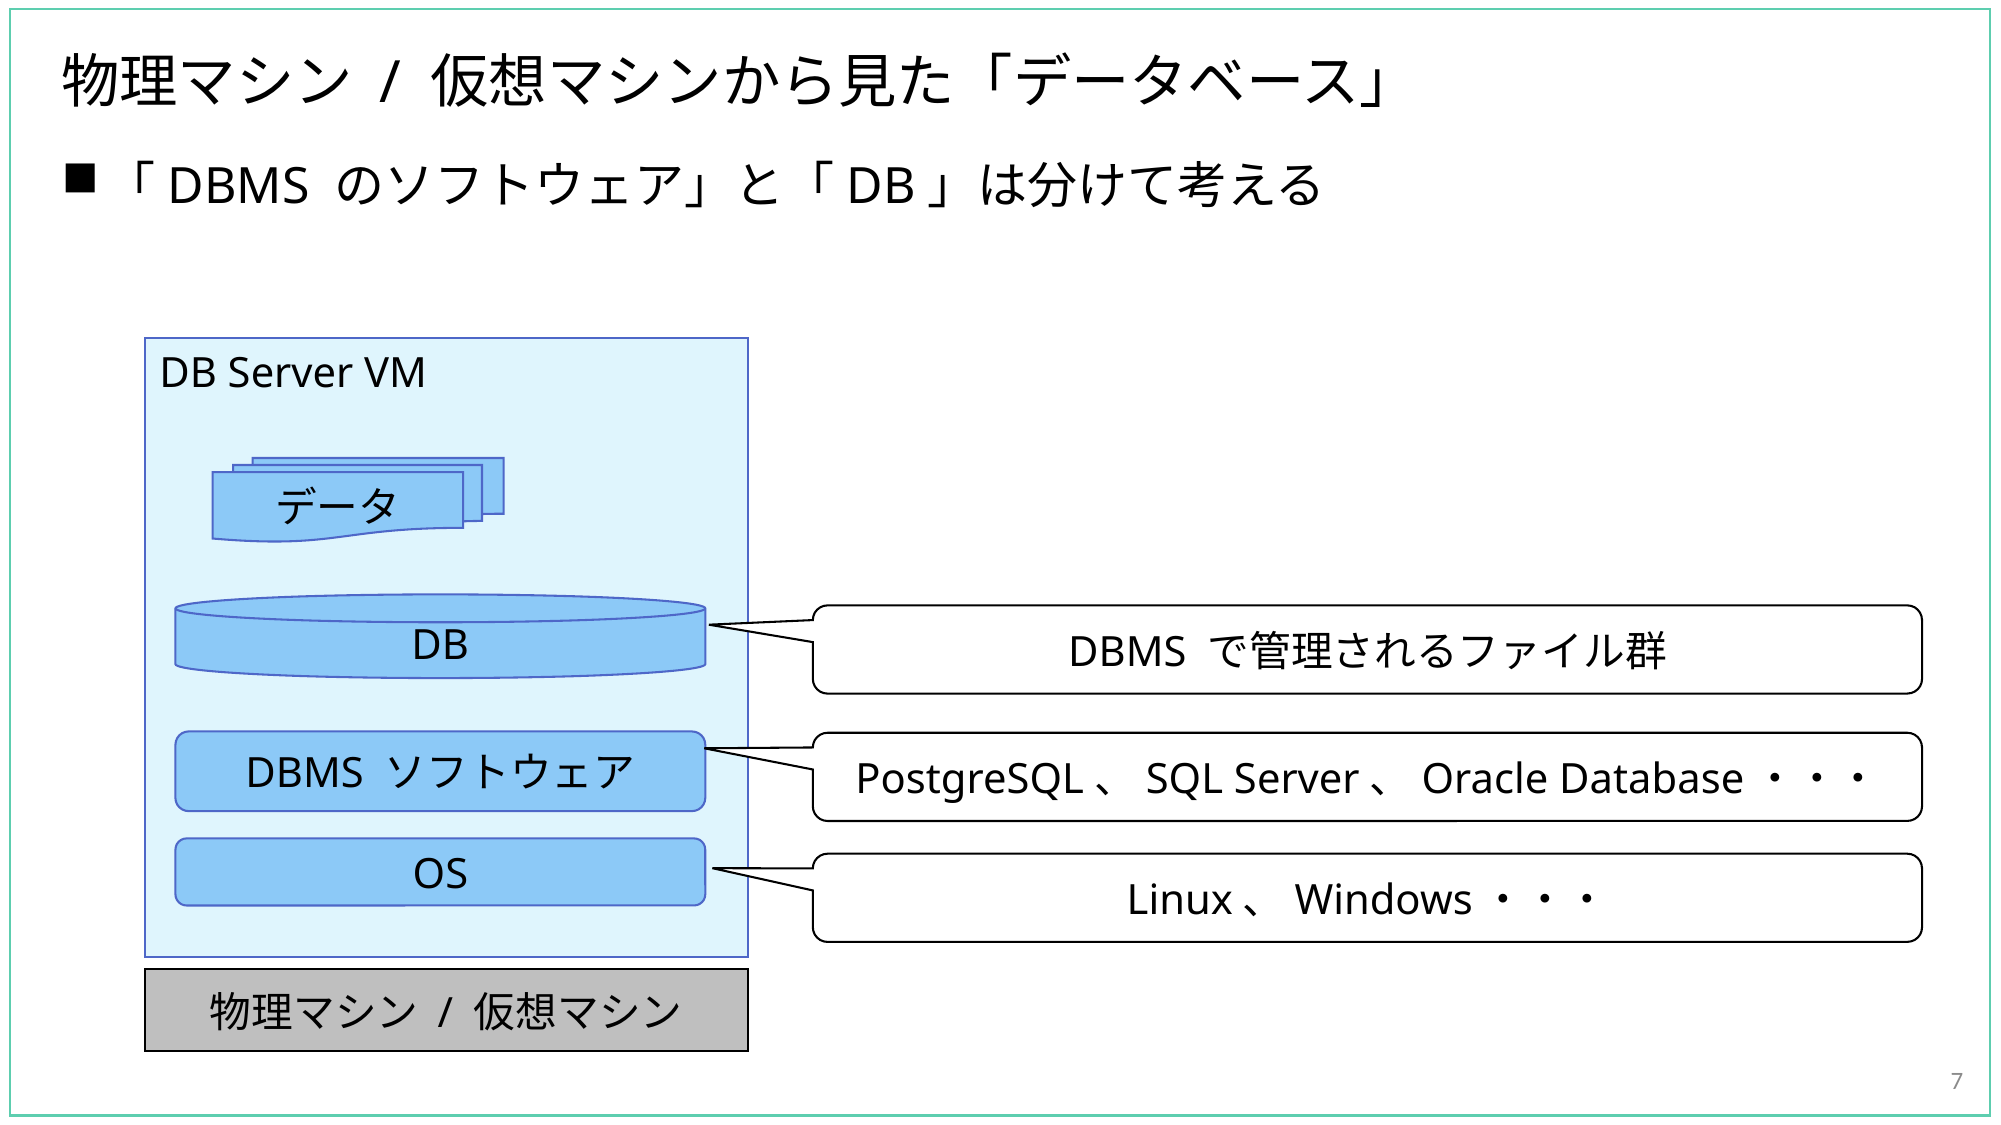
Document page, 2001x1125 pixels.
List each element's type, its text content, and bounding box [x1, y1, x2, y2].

text_box DB [174, 593, 707, 680]
title 物理マシン / 仮想マシンから見た「データベース」 [46, 36, 1947, 131]
text_box データ [211, 456, 505, 543]
text_box Linux、Windows・・・ [712, 852, 1924, 943]
text_box DBMS ソフトウェア [174, 730, 707, 813]
text_box DBMS で管理されるファイル群 [708, 604, 1924, 695]
list 「DBMS のソフトウェア」と「DB」は分けて考える [46, 153, 1947, 326]
text_box PostgreSQL、SQL Server、Oracle Database・・・ [704, 731, 1924, 823]
text_box DB Server VM [144, 337, 749, 958]
text_box 物理マシン / 仮想マシン [144, 968, 749, 1052]
slide_number 7 [1878, 1057, 1979, 1103]
text_box OS [174, 837, 707, 907]
